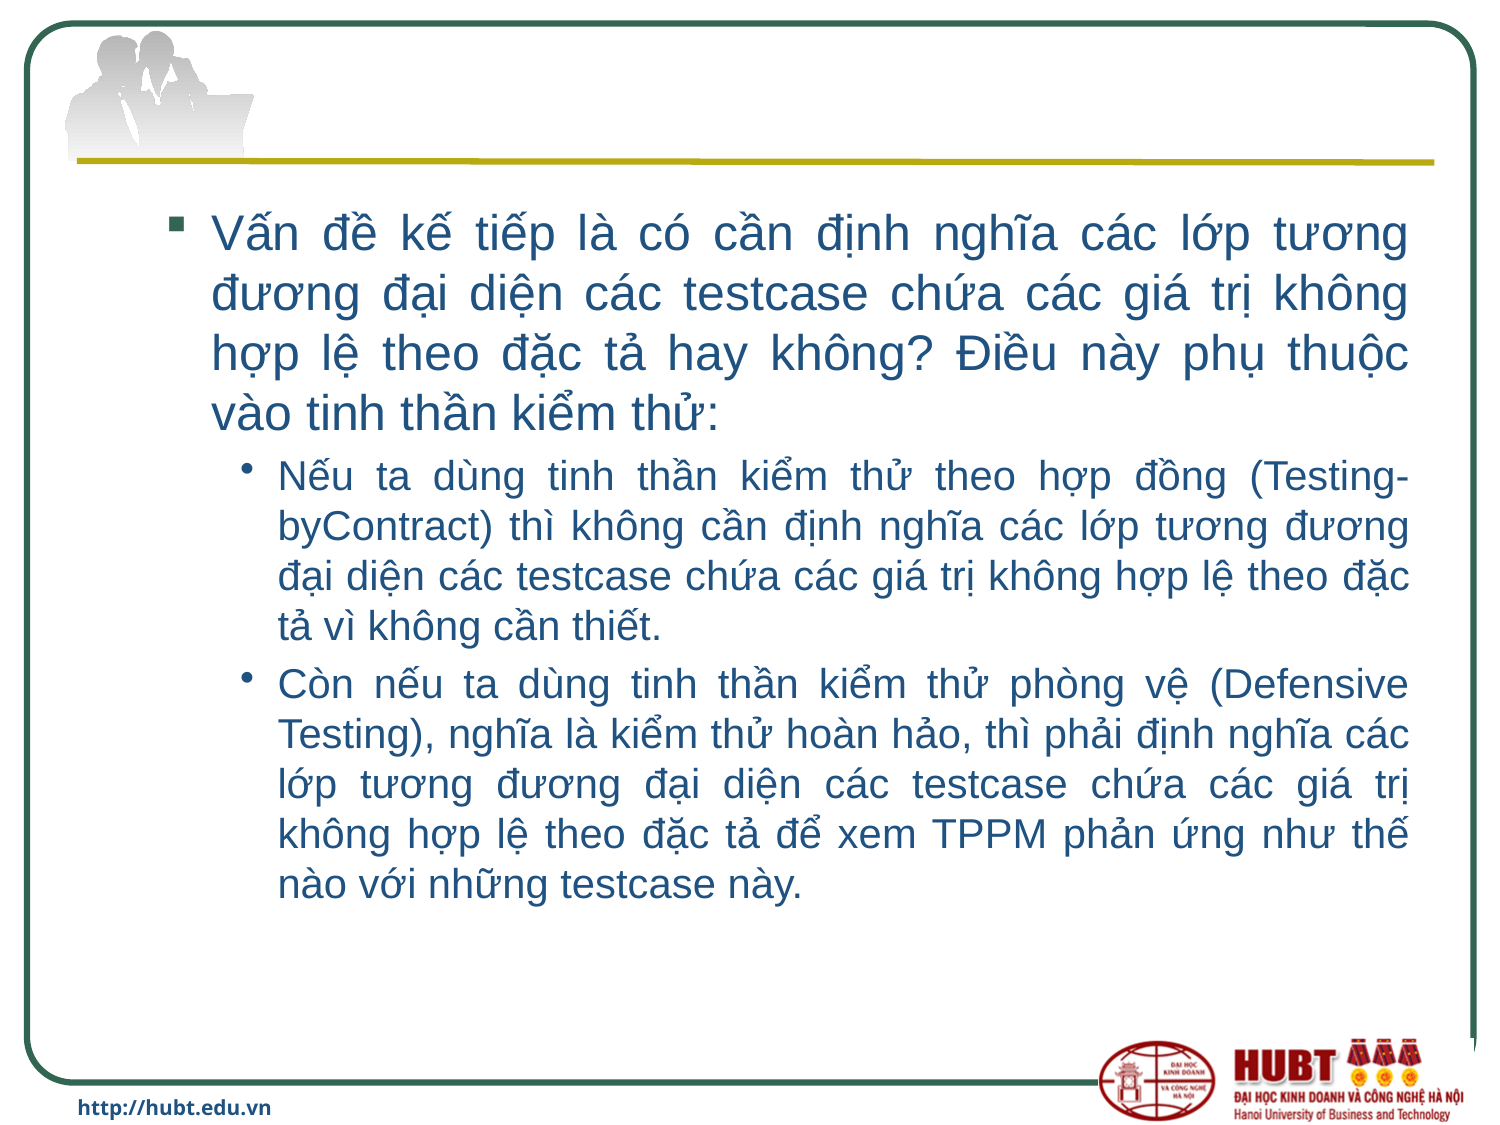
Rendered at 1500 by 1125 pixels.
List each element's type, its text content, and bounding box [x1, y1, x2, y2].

list Vấn đề kế tiếp là có cần định nghĩa các lớp tương đương đại diện các testcase chứa các giá trị không hợp lệ theo đặc tả hay không? Điều này phụ thuộc vào tinh thần kiểm thử: Nếu ta dùng tinh thần kiểm thử theo hợp đồng (Testing-byContract) thì không cần định nghĩa các lớp tương đương đại diện các testcase chứa các giá trị không hợp lệ theo đặc tả vì không cần thiết. Còn nếu ta dùng tinh thần kiểm thử phòng vệ (Defensive Testing), nghĩa là kiểm thử hoàn hảo, thì phải định nghĩa các lớp tương đương đại diện các testcase chứa các giá trị không hợp lệ theo đặc tả để xem TPPM phản ứng như thế nào với những testcase này. [75, 192, 1425, 1031]
slide_number http://hubt.edu.vn [62, 1087, 475, 1125]
picture [1098, 1038, 1474, 1123]
